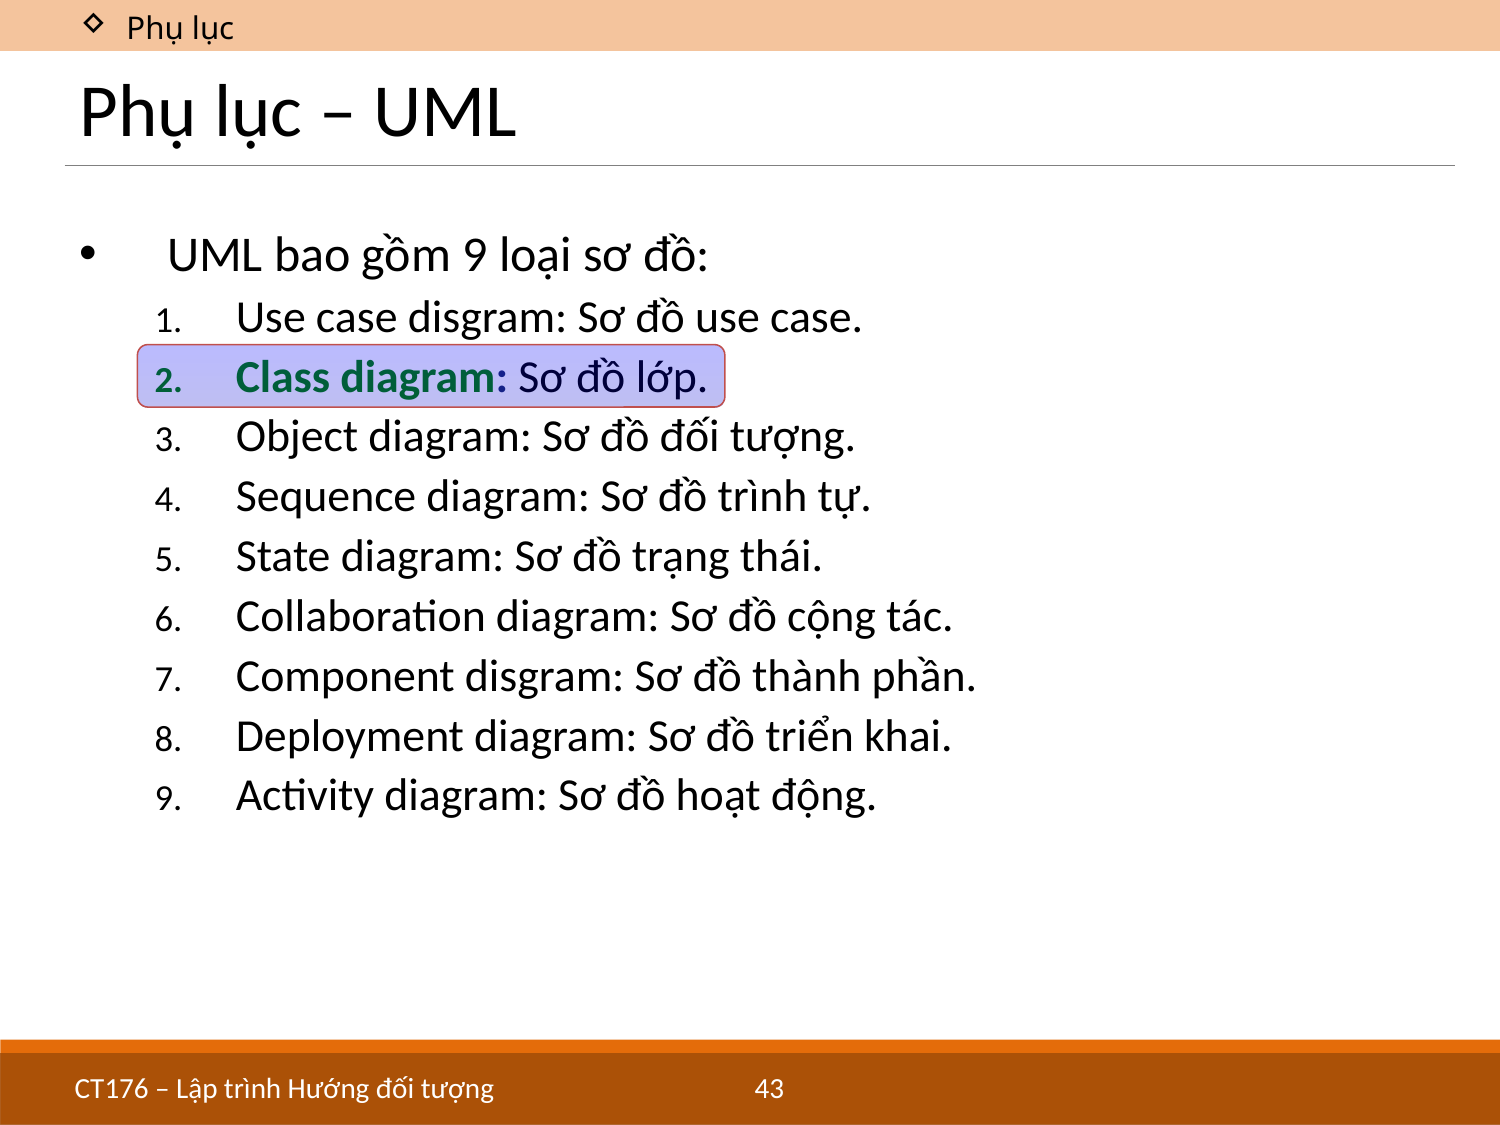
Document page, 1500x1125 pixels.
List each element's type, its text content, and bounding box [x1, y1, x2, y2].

title Phụ lục – UML [64, 59, 1455, 165]
slide_number Phụ lục [64, 3, 1455, 50]
list UML bao gồm 9 loại sơ đồ: Use case disgram: Sơ đồ use case. Class diagram: Sơ đồ lớp. Object diagram: Sơ đồ đối tượng. Sequence diagram: Sơ đồ trình tự. State diagram: Sơ đồ trạng thái. Collaboration diagram: Sơ đồ cộng tác. Component disgram: Sơ đồ thành phần. Deployment diagram: Sơ đồ triển khai. Activity diagram: Sơ đồ hoạt động. [64, 220, 1455, 1024]
text_box [137, 344, 725, 408]
